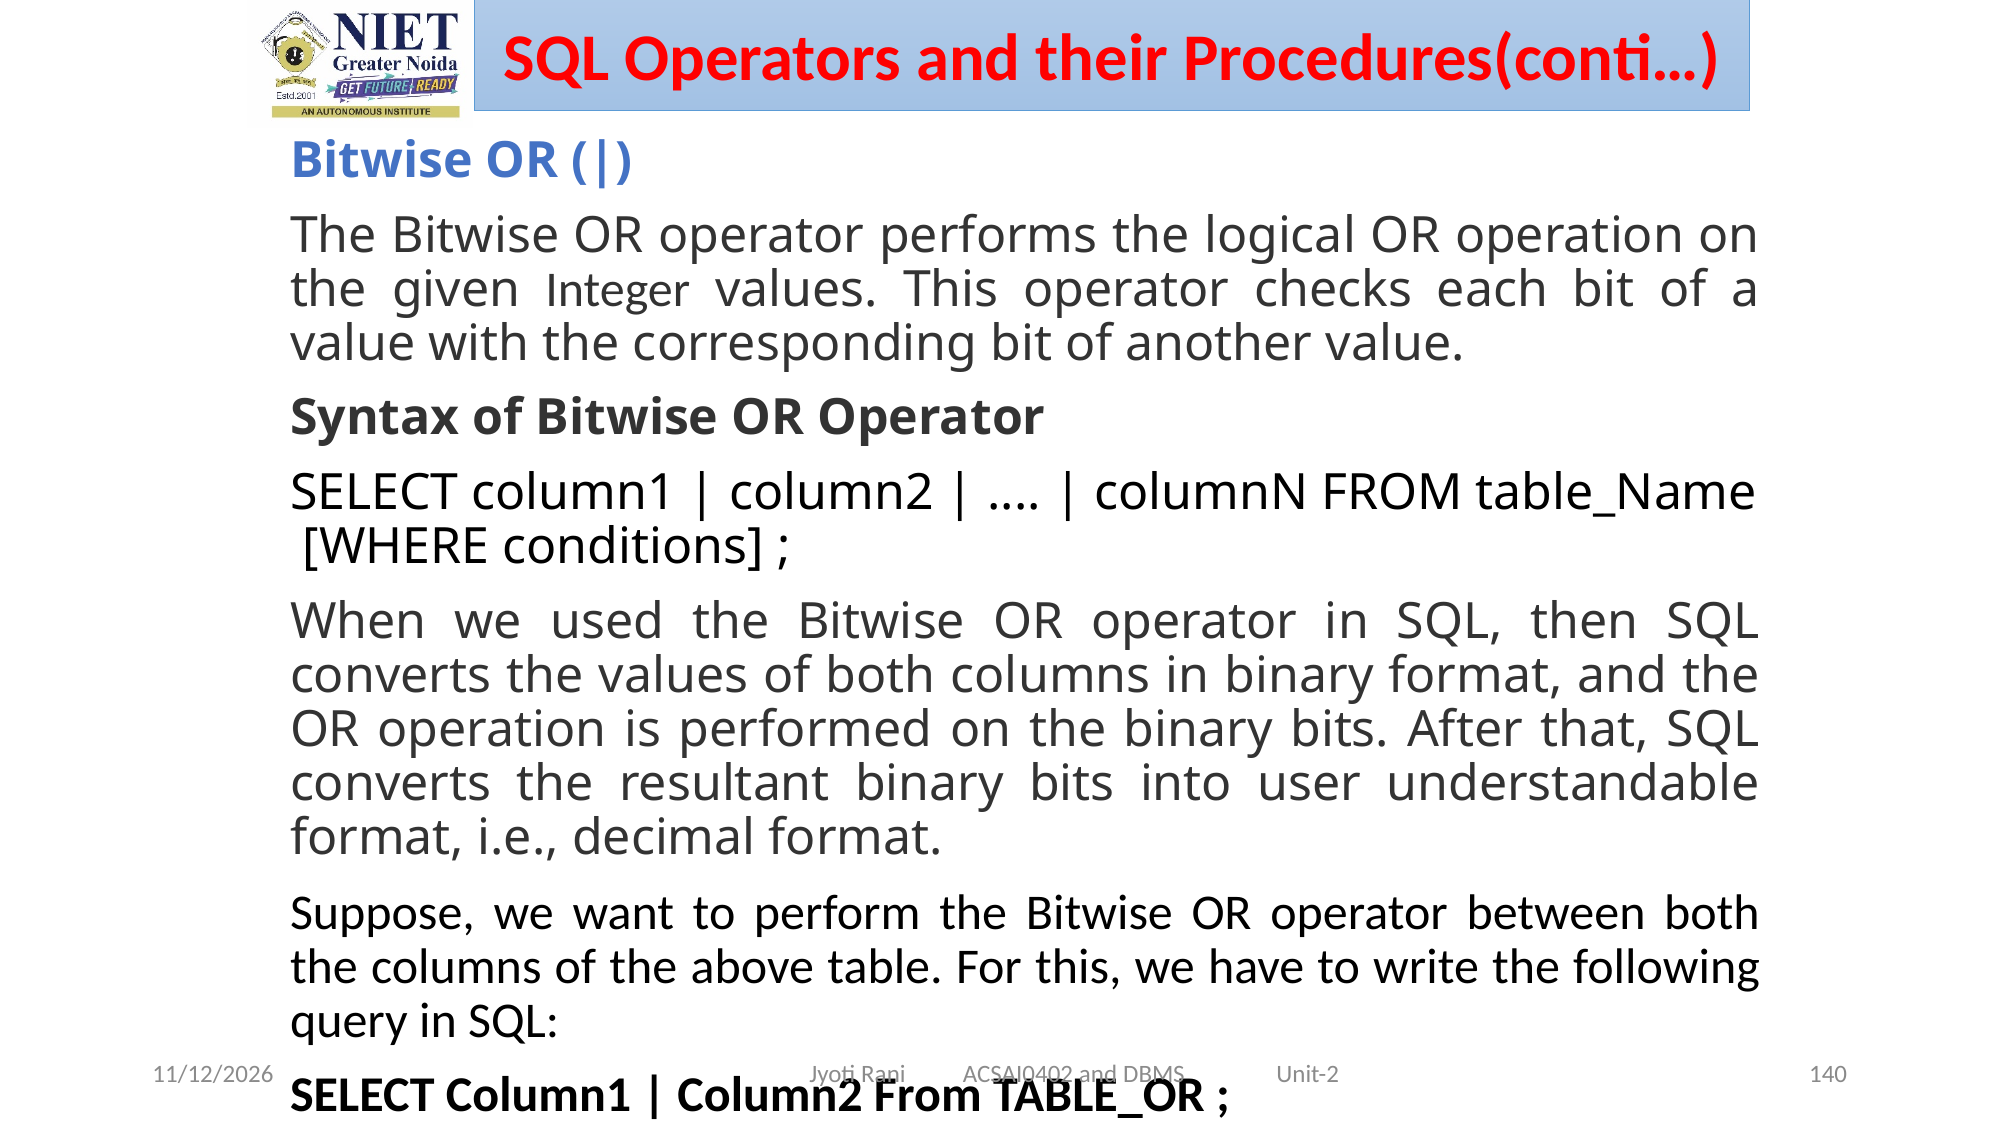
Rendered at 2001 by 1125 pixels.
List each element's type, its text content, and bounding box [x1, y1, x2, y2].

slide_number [137, 1042, 588, 1103]
text_box SQL Operators and their Procedures(conti…) [474, 0, 1750, 111]
picture [247, 0, 473, 128]
slide_number 140 [1412, 1042, 1863, 1103]
list Bitwise OR (|) The Bitwise OR operator performs the logical OR operation on the given Integer values. This operator checks each bit of a value with the corresponding bit of another value. Syntax of Bitwise OR Operator SELECT column1 | column2 | .... | columnN FROM table_Name [WHERE conditions] ; When we used the Bitwise OR operator in SQL, then SQL converts the values of both columns in binary format, and the OR operation is performed on the binary bits. After that, SQL converts the resultant binary bits into user understandable format, i.e., decimal format. Suppose, we want to perform the Bitwise OR operator between both the columns of the above table. For this, we have to write the following query in SQL: SELECT Column1 | Column2 From TABLE_OR ; [275, 126, 1776, 989]
footer Jyoti Rani ACSAI0402 and DBMS Unit-2 [662, 1042, 1412, 1103]
